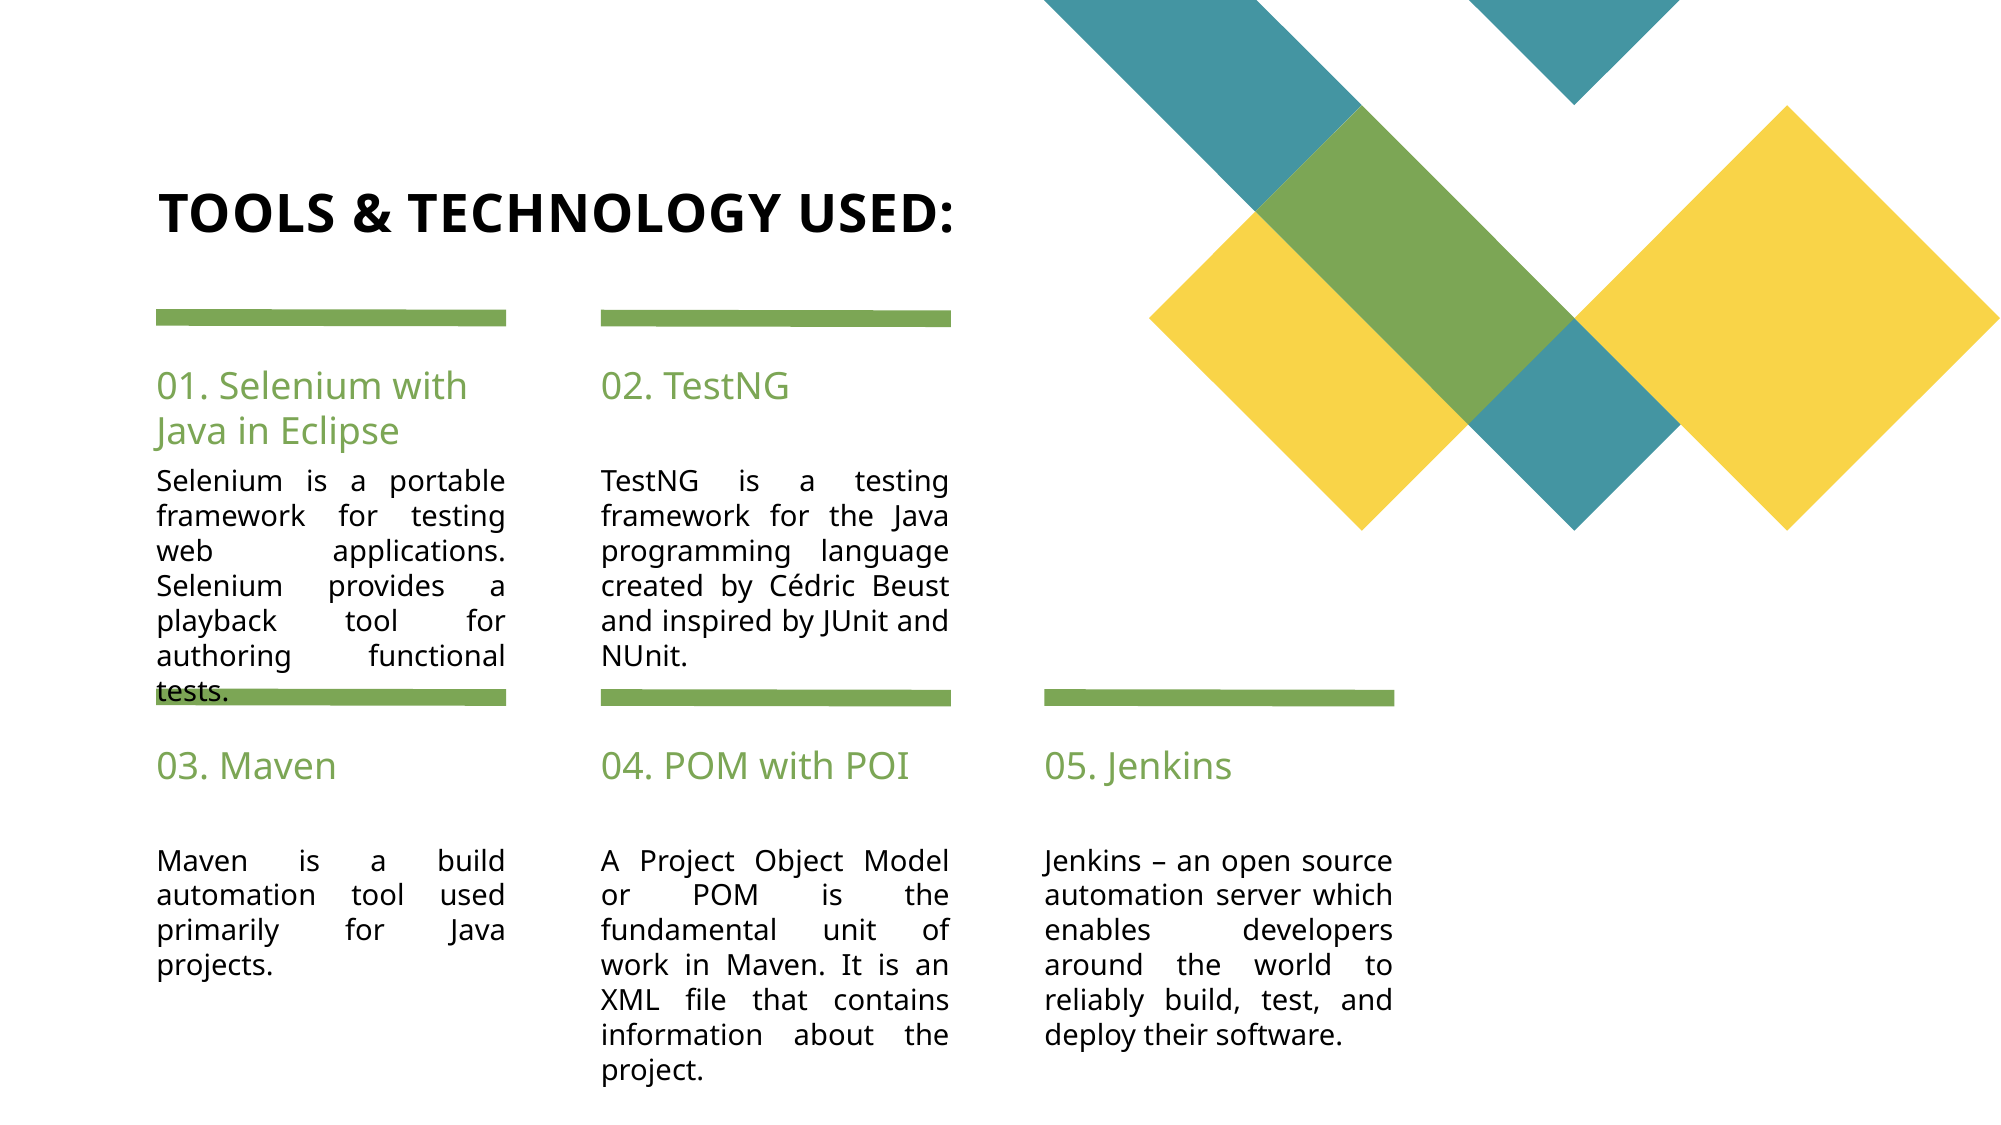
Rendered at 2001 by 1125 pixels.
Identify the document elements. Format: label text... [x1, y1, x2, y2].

list 02. TestNG [600, 362, 950, 397]
list Selenium is a portable framework for testing web applications. Selenium provides a playback tool for authoring functional tests. [156, 462, 507, 523]
list 05. Jenkins [1044, 741, 1394, 776]
list 03. Maven [156, 741, 507, 776]
list 01. Selenium with Java in Eclipse [156, 362, 507, 397]
list Jenkins – an open source automation server which enables developers around the world to reliably build, test, and deploy their software. [1044, 841, 1394, 903]
title TOOLS & TECHNOLOGY USED: [158, 144, 969, 245]
list TestNG is a testing framework for the Java programming language created by Cédric Beust and inspired by JUnit and NUnit. [600, 462, 950, 523]
list 04. POM with POI [600, 741, 950, 776]
list Maven is a build automation tool used primarily for Java projects. [156, 841, 507, 903]
list A Project Object Model or POM is the fundamental unit of work in Maven. It is an XML file that contains information about the project. [600, 841, 950, 903]
